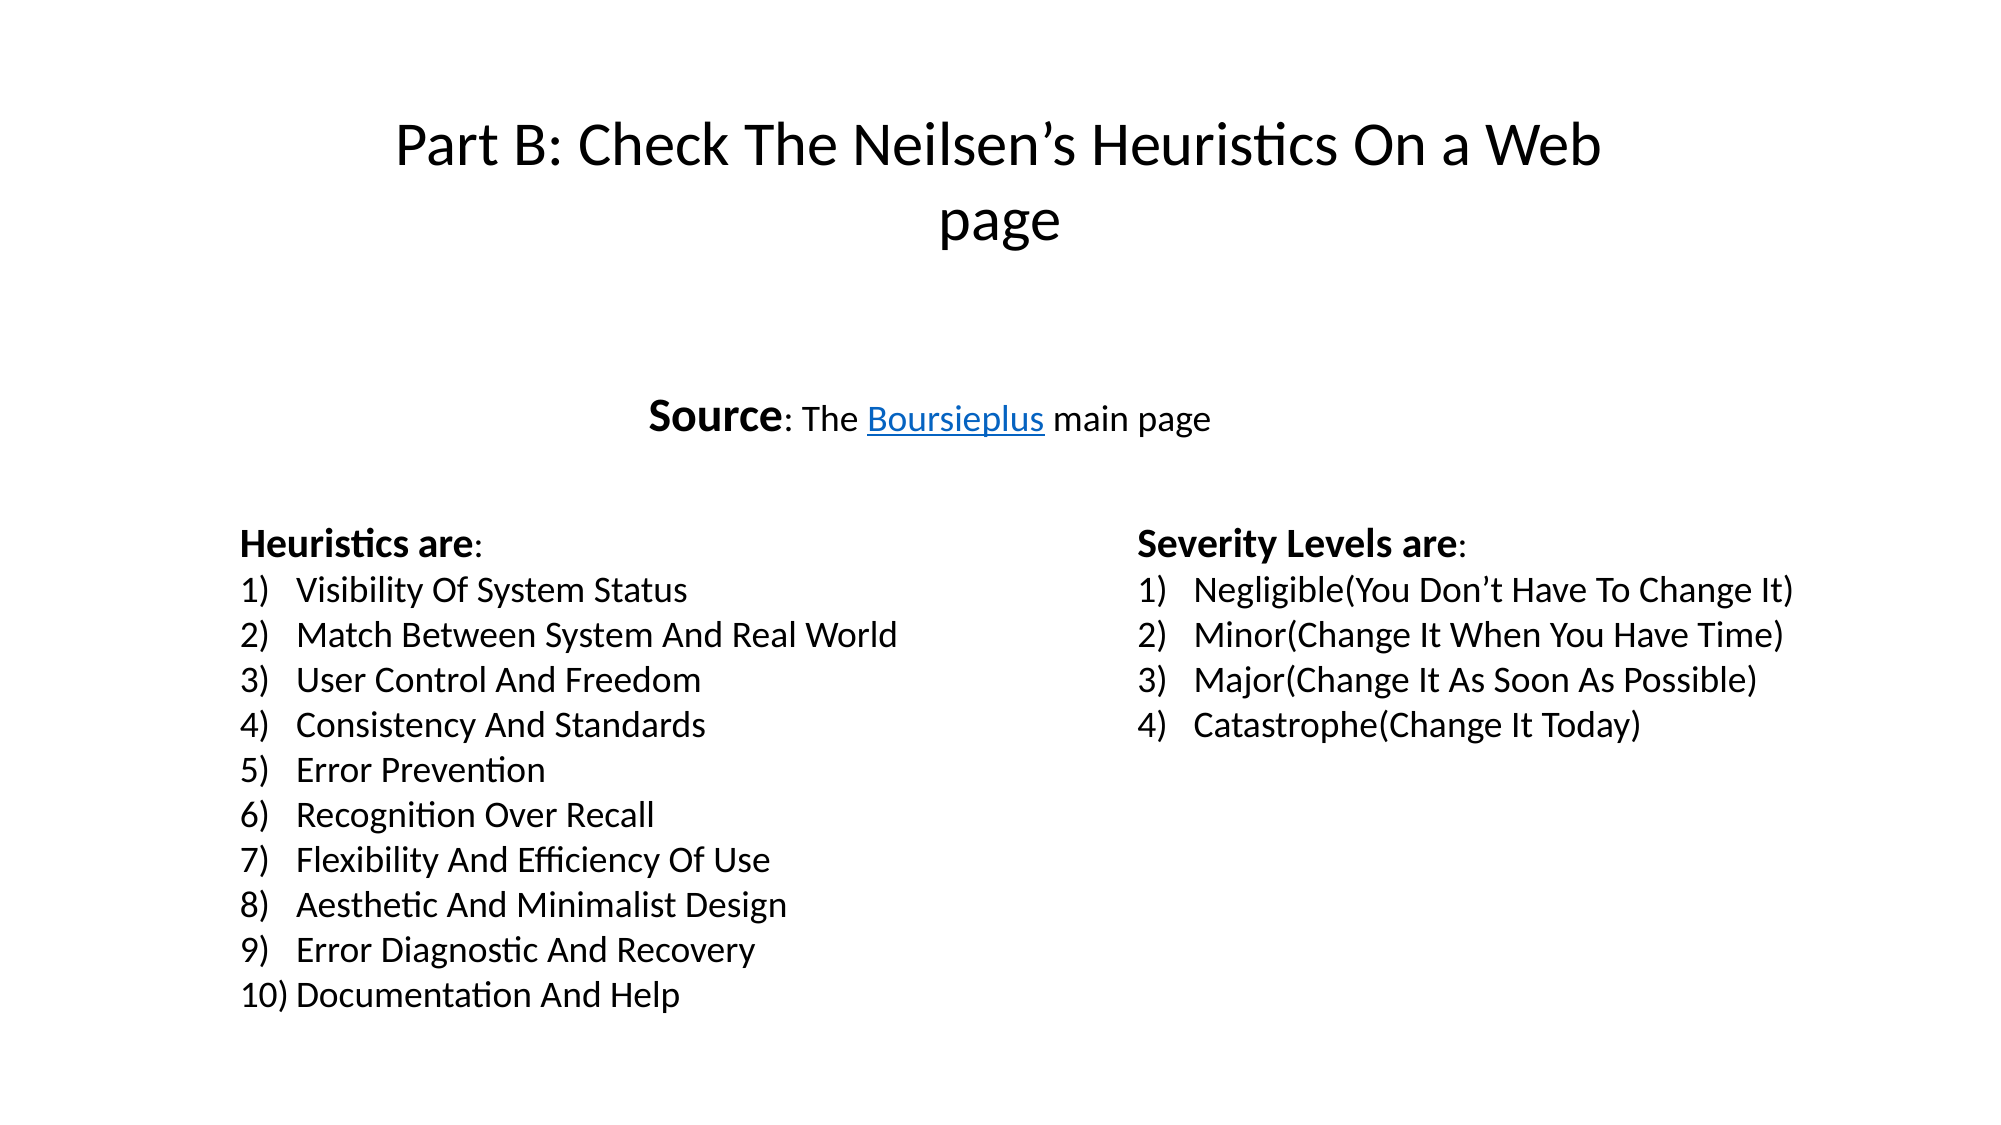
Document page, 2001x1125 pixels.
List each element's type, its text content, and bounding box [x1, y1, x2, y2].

text_box Heuristics are: Visibility Of System Status Match Between System And Real World User Control And Freedom Consistency And Standards Error Prevention Recognition Over Recall Flexibility And Efficiency Of Use Aesthetic And Minimalist Design Error Diagnostic And Recovery Documentation And Help [225, 508, 1043, 1023]
text_box Severity Levels are: Negligible(You Don’t Have To Change It) Minor(Change It When You Have Time) Major(Change It As Soon As Possible) Catastrophe(Change It Today) [1122, 508, 1887, 753]
text_box Part B: Check The Neilsen’s Heuristics On a Web page [361, 95, 1639, 261]
text_box Source: The Boursieplus main page [633, 376, 1280, 449]
